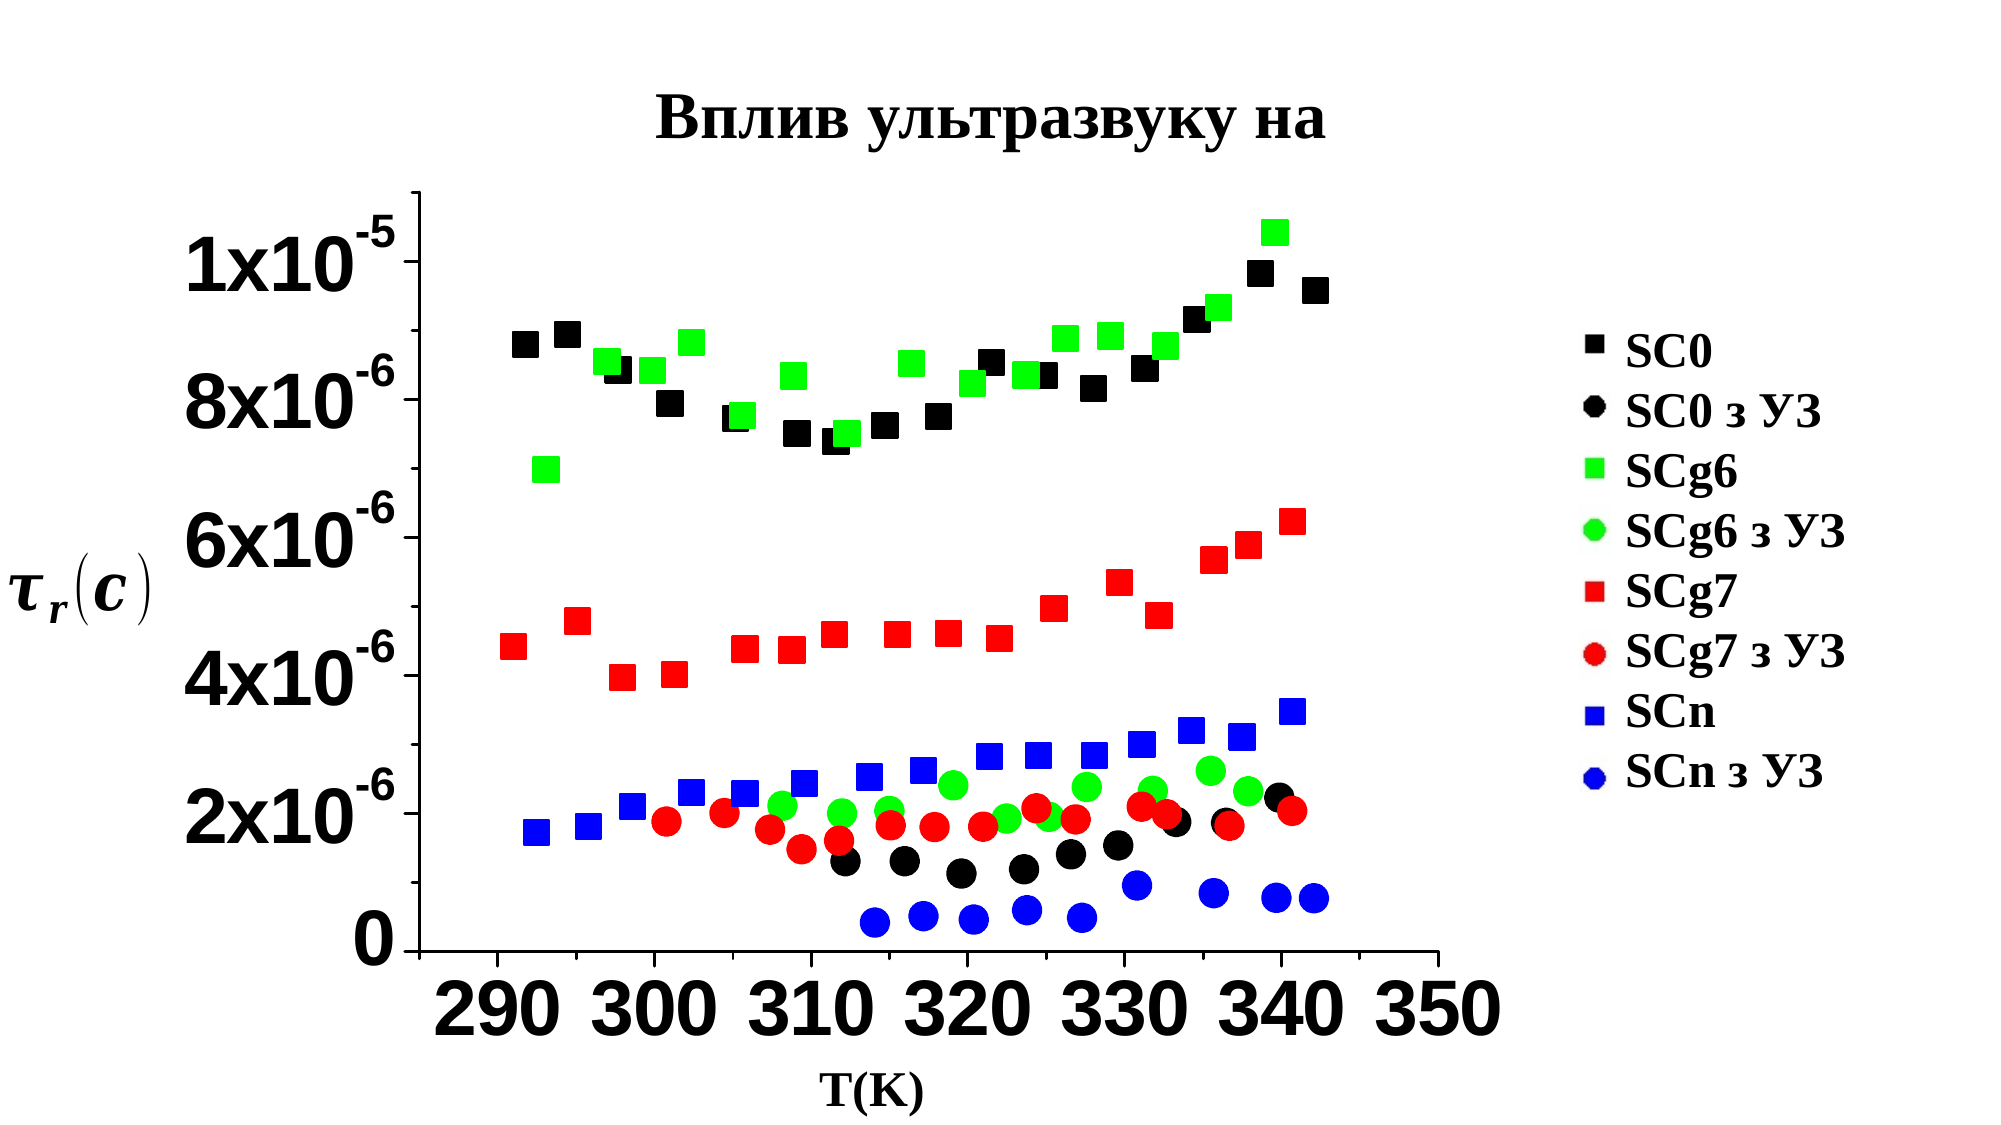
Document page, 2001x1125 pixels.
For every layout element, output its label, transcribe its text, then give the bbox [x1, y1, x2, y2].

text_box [105, 117, 1579, 1125]
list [1579, 330, 1611, 797]
text_box SC0 SC0 з УЗ SCg6 SCg6 з УЗ SCg7 SCg7 з УЗ SCn SCn з УЗ [1610, 309, 1954, 855]
